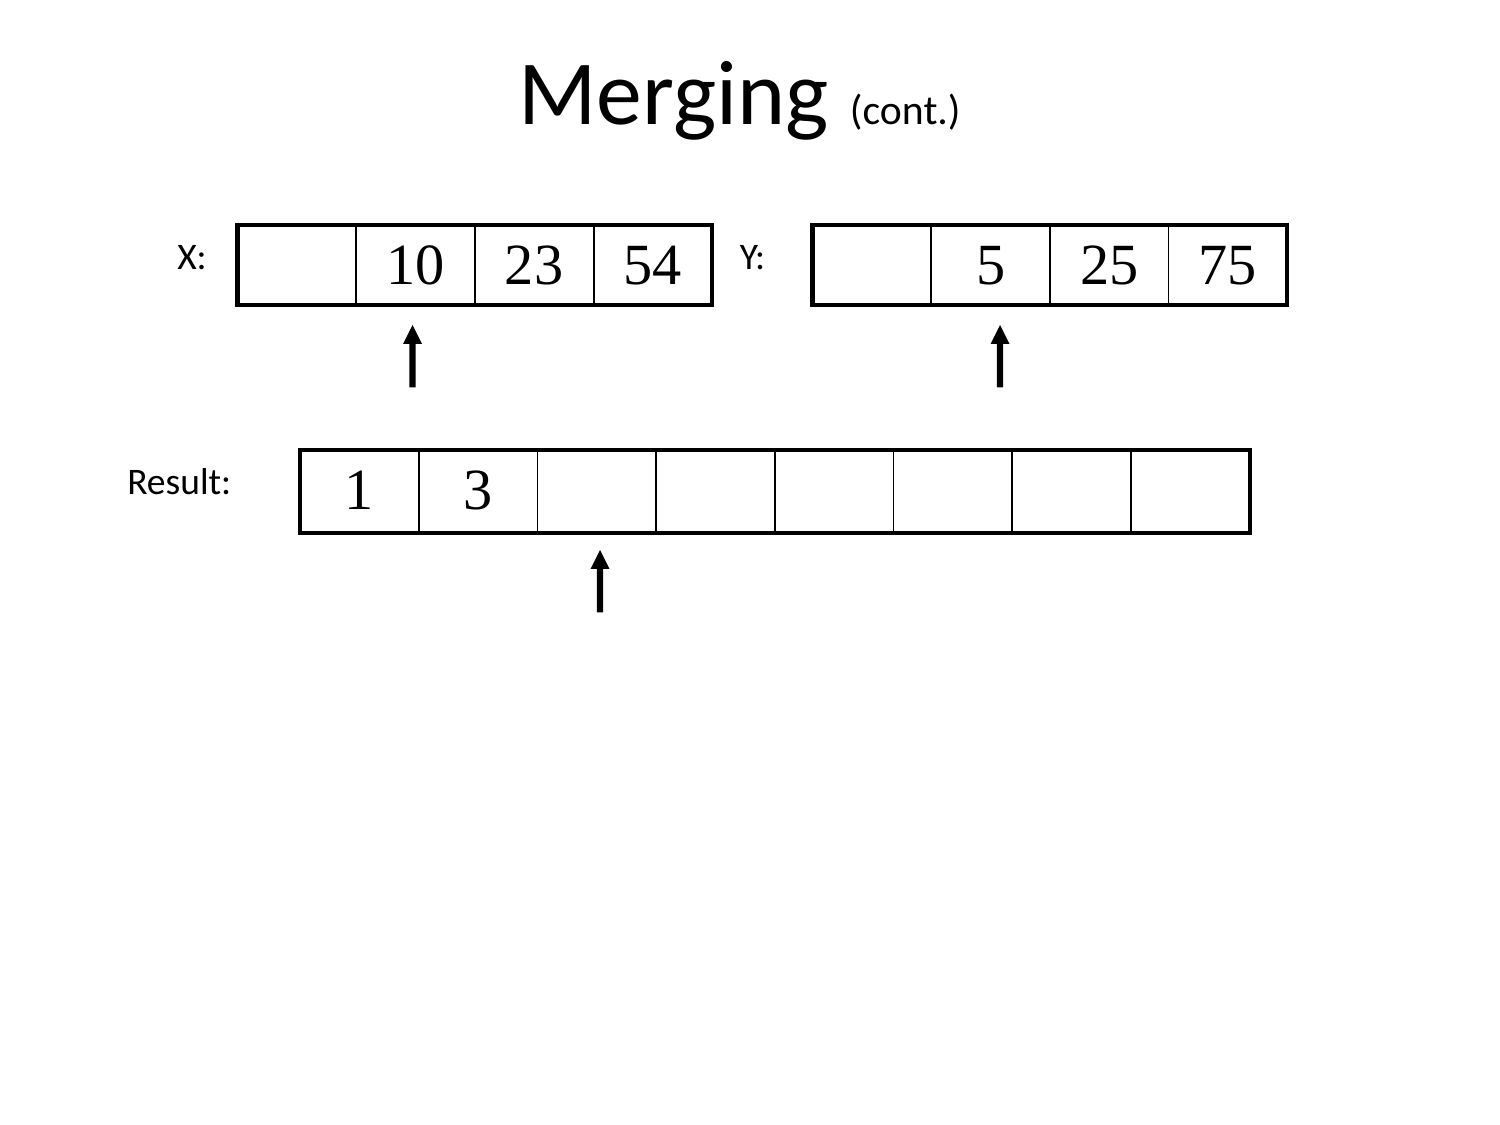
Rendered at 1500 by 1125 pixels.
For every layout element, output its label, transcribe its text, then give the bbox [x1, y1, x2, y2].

table_header [815, 227, 930, 303]
table_header 75 [1169, 227, 1285, 303]
table_header [538, 452, 655, 531]
table_header 54 [595, 227, 710, 303]
table_header [1013, 452, 1130, 531]
table_header 10 [357, 227, 474, 303]
text_box [593, 549, 607, 613]
table_header 23 [476, 227, 593, 303]
text_box [993, 324, 1007, 388]
table_header 25 [1051, 227, 1168, 303]
title Merging (cont.) [112, 24, 1388, 150]
table_header [894, 452, 1011, 531]
text_box X: [162, 224, 250, 285]
table_header [776, 452, 893, 531]
text_box Result: [112, 449, 288, 510]
table_header [657, 452, 774, 531]
table_header [1132, 452, 1248, 531]
text_box Y: [724, 224, 813, 285]
table_header 3 [420, 452, 537, 531]
table_header [240, 227, 355, 303]
text_box [406, 324, 419, 388]
table_header 5 [932, 227, 1049, 303]
table_header 1 [302, 452, 418, 531]
